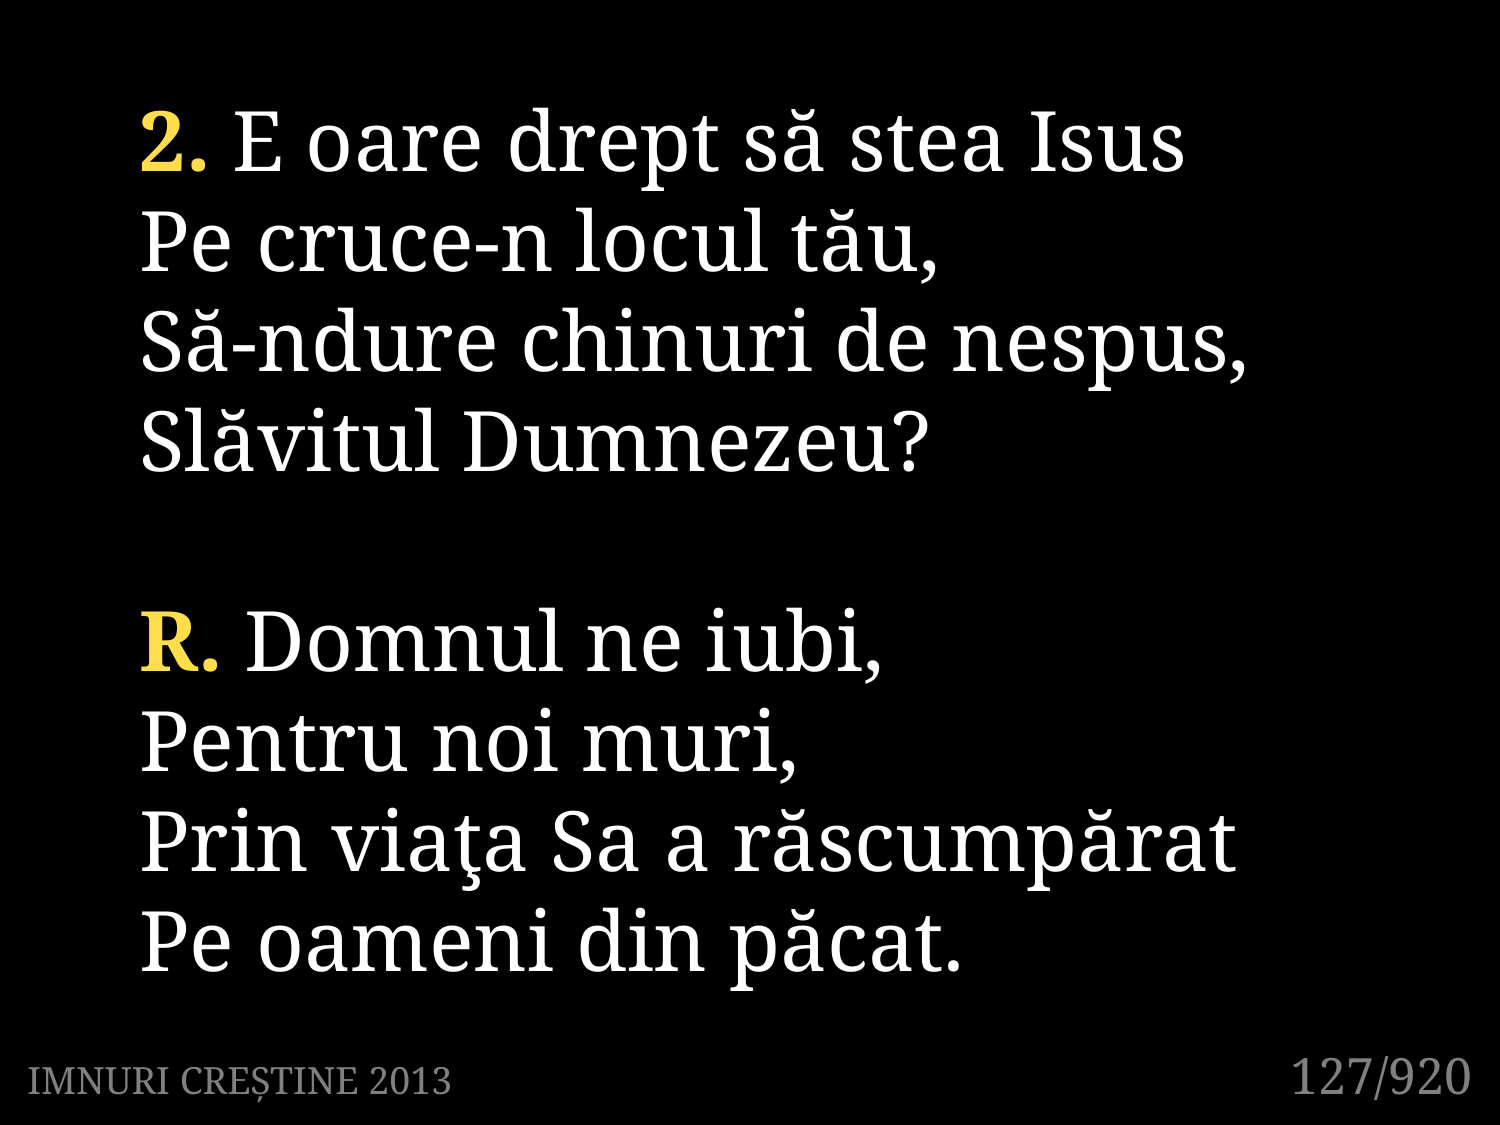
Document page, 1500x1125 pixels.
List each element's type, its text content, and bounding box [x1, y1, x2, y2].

text_box 2. E oare drept să stea Isus Pe cruce-n locul tău, Să-ndure chinuri de nespus, Slăvitul Dumnezeu? R. Domnul ne iubi, Pentru noi muri, Prin viaţa Sa a răscumpărat Pe oameni din păcat. [125, 80, 1500, 996]
text_box 127/920 [637, 1037, 1488, 1113]
text_box IMNURI CREȘTINE 2013 [12, 1049, 637, 1110]
